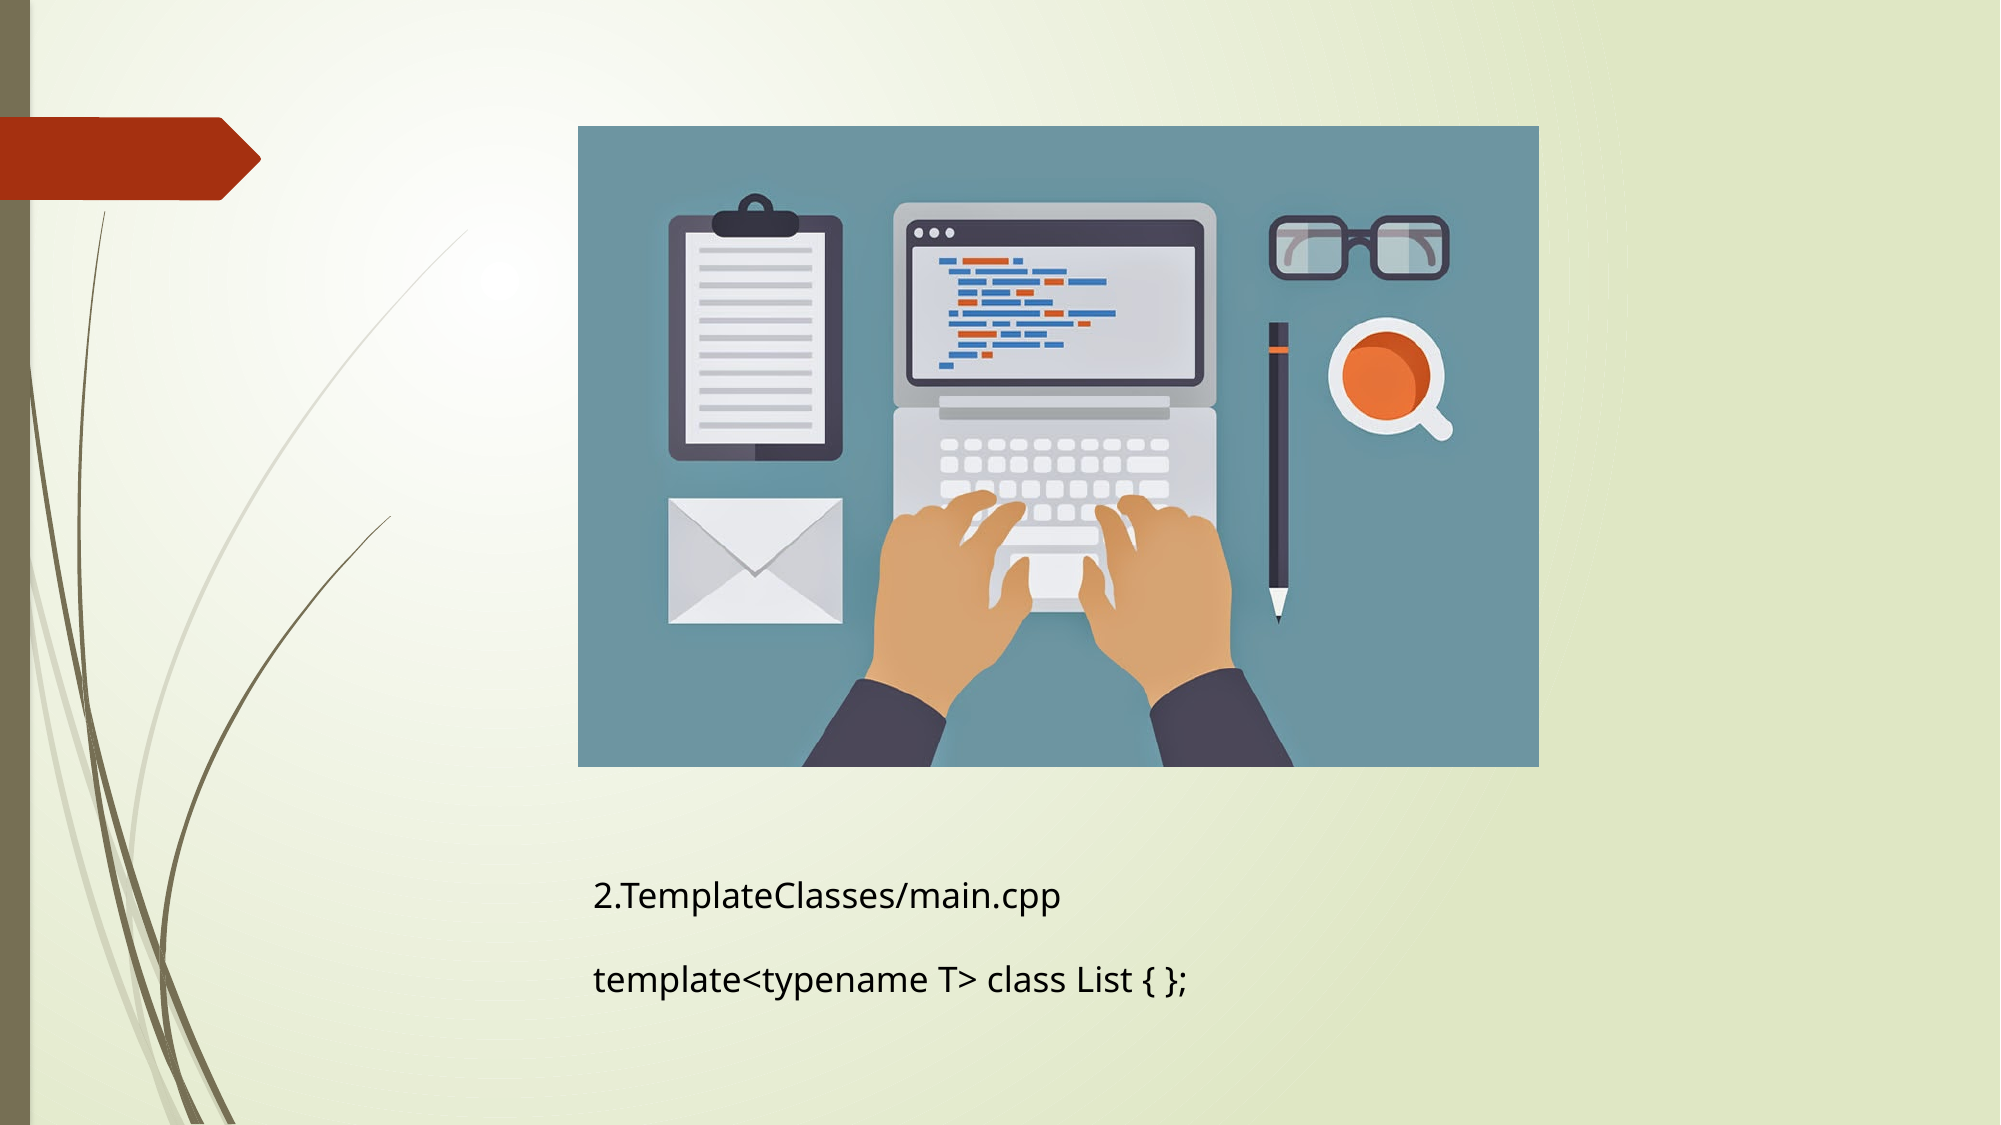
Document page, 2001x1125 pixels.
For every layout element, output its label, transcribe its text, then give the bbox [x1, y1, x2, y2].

picture [577, 126, 1539, 768]
text_box 2.TemplateClasses/main.cpp template<typename T> class List { }; [578, 865, 1936, 1008]
